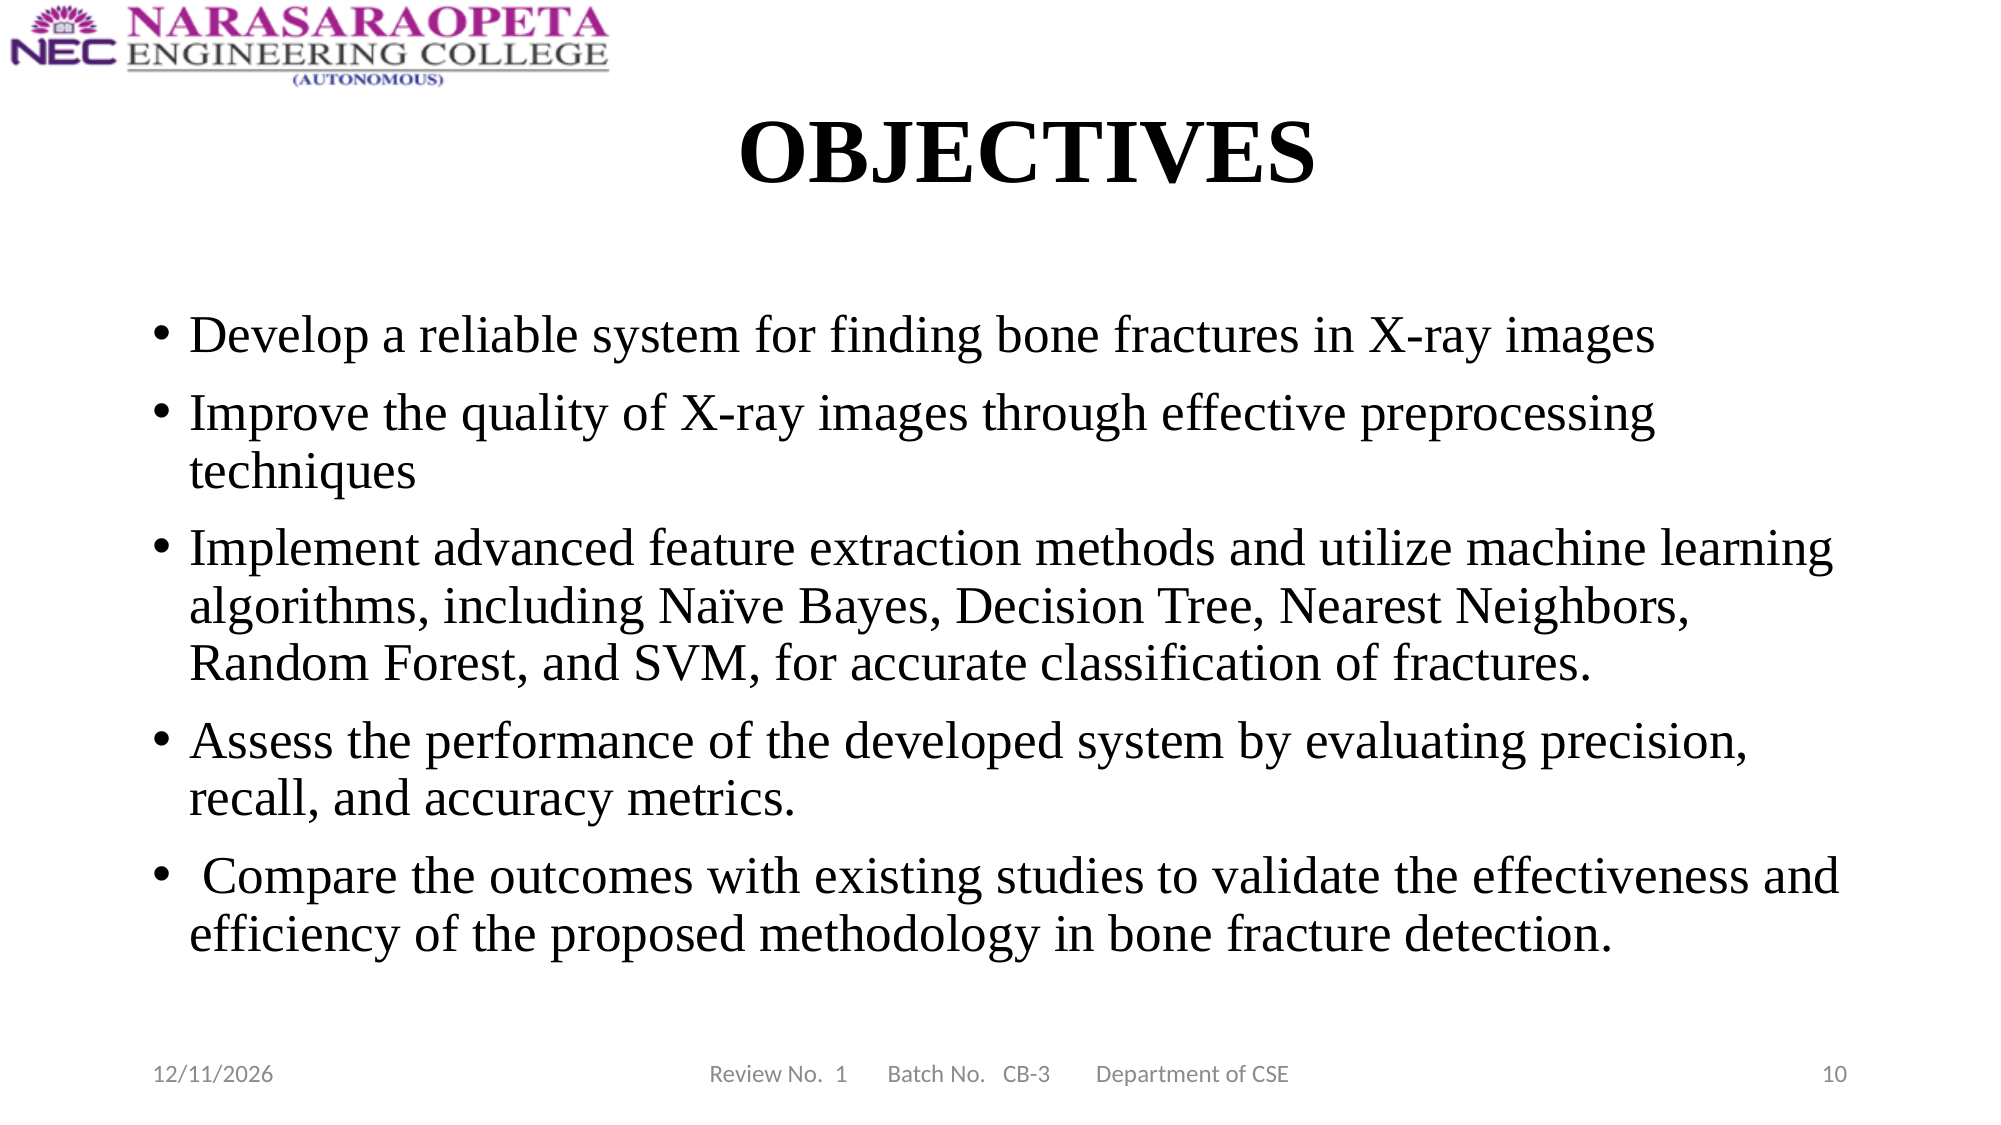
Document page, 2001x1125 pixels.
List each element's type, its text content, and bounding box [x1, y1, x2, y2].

picture [0, 0, 1280, 719]
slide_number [137, 1042, 588, 1103]
footer Review No. 1 Batch No. CB-3 Department of CSE [662, 1042, 1338, 1103]
list Develop a reliable system for finding bone fractures in X-ray images Improve the quality of X-ray images through effective preprocessing techniques Implement advanced feature extraction methods and utilize machine learning algorithms, including Naïve Bayes, Decision Tree, Nearest Neighbors, Random Forest, and SVM, for accurate classification of fractures. Assess the performance of the developed system by evaluating precision, recall, and accuracy metrics. Compare the outcomes with existing studies to validate the effectiveness and efficiency of the proposed methodology in bone fracture detection. [137, 299, 1863, 1014]
title OBJECTIVES [193, 59, 1863, 245]
slide_number 10 [1412, 1042, 1863, 1103]
